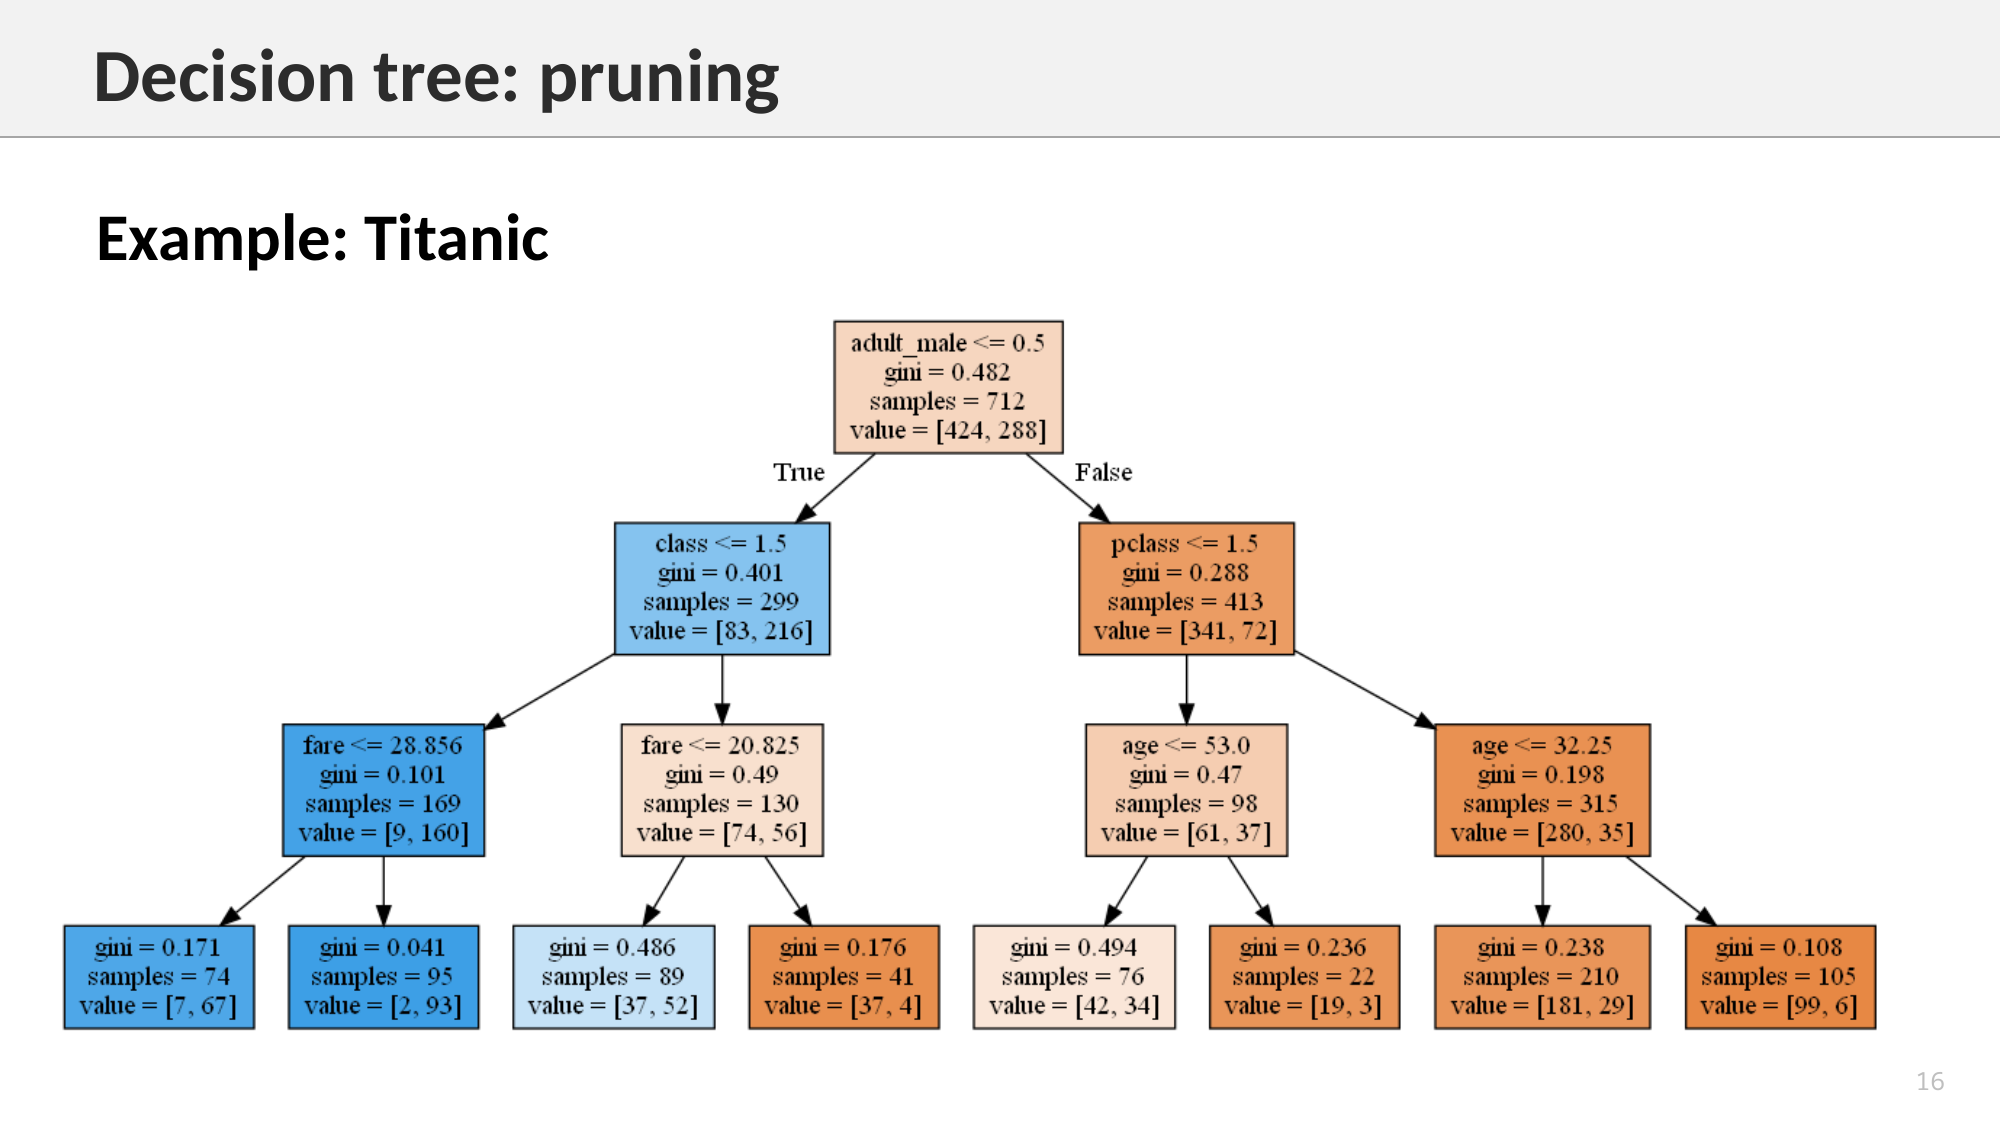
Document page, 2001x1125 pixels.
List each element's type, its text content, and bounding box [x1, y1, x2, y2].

text_box Example: Titanic [81, 186, 1733, 281]
text_box Decision tree: pruning [78, 19, 1863, 124]
picture [57, 314, 1884, 1036]
